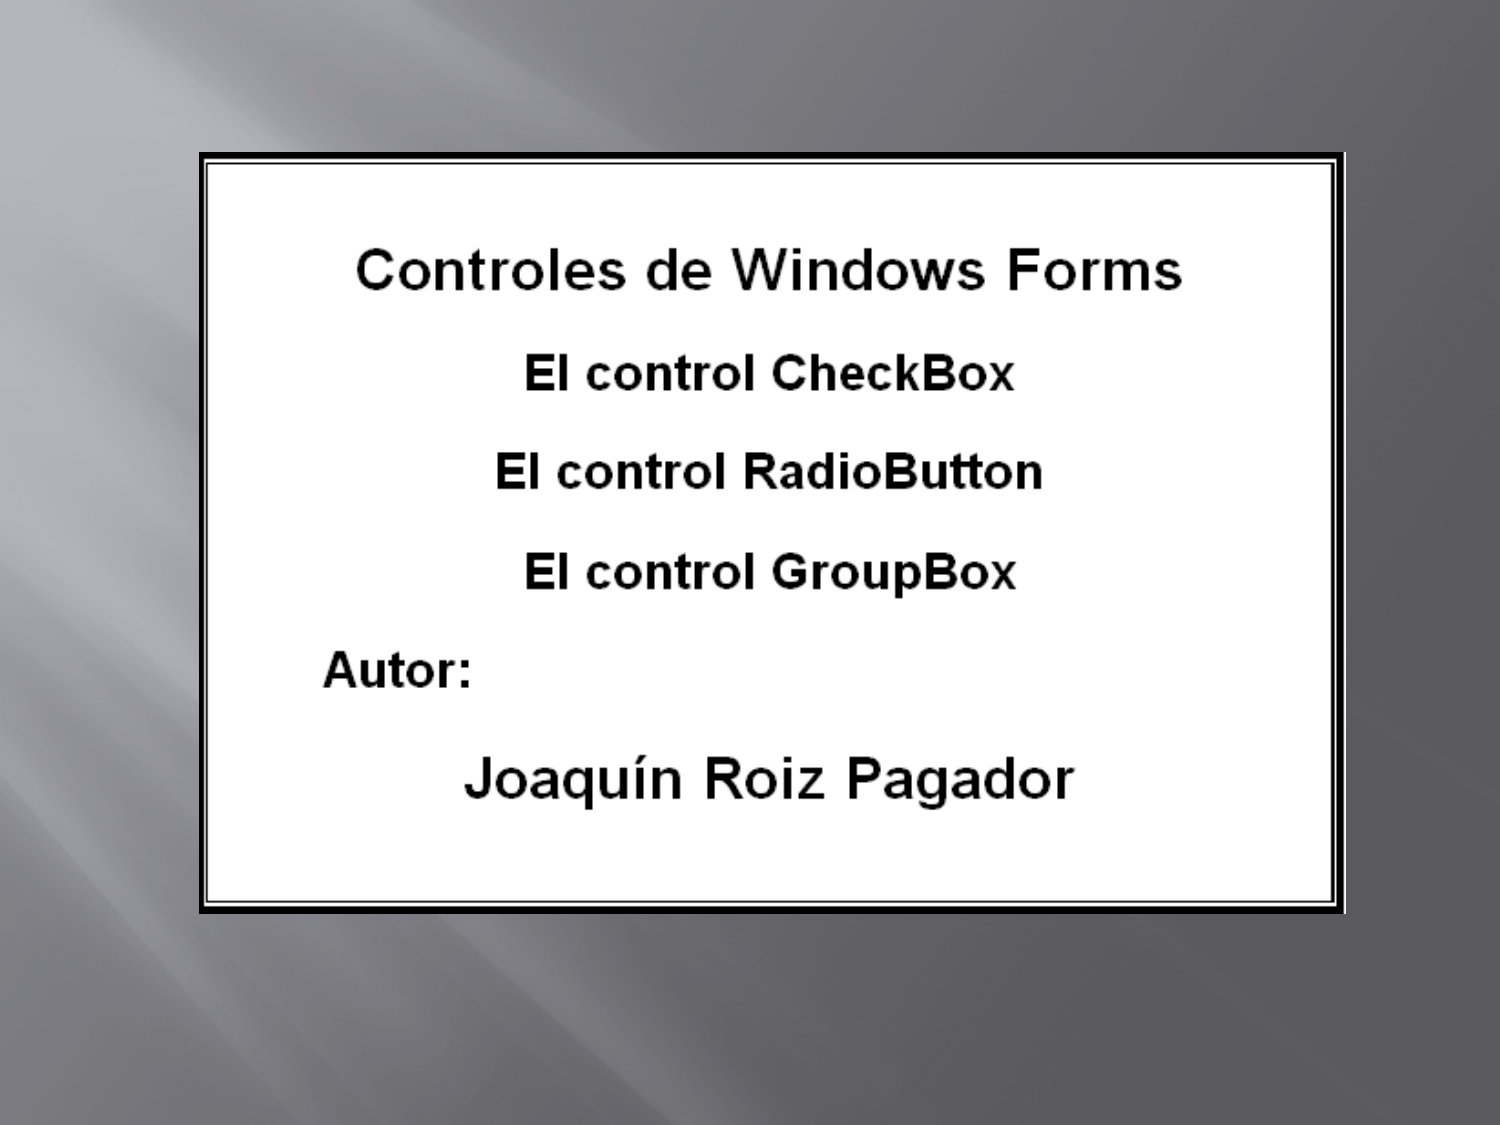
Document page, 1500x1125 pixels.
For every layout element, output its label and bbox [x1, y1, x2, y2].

picture [198, 152, 1346, 915]
